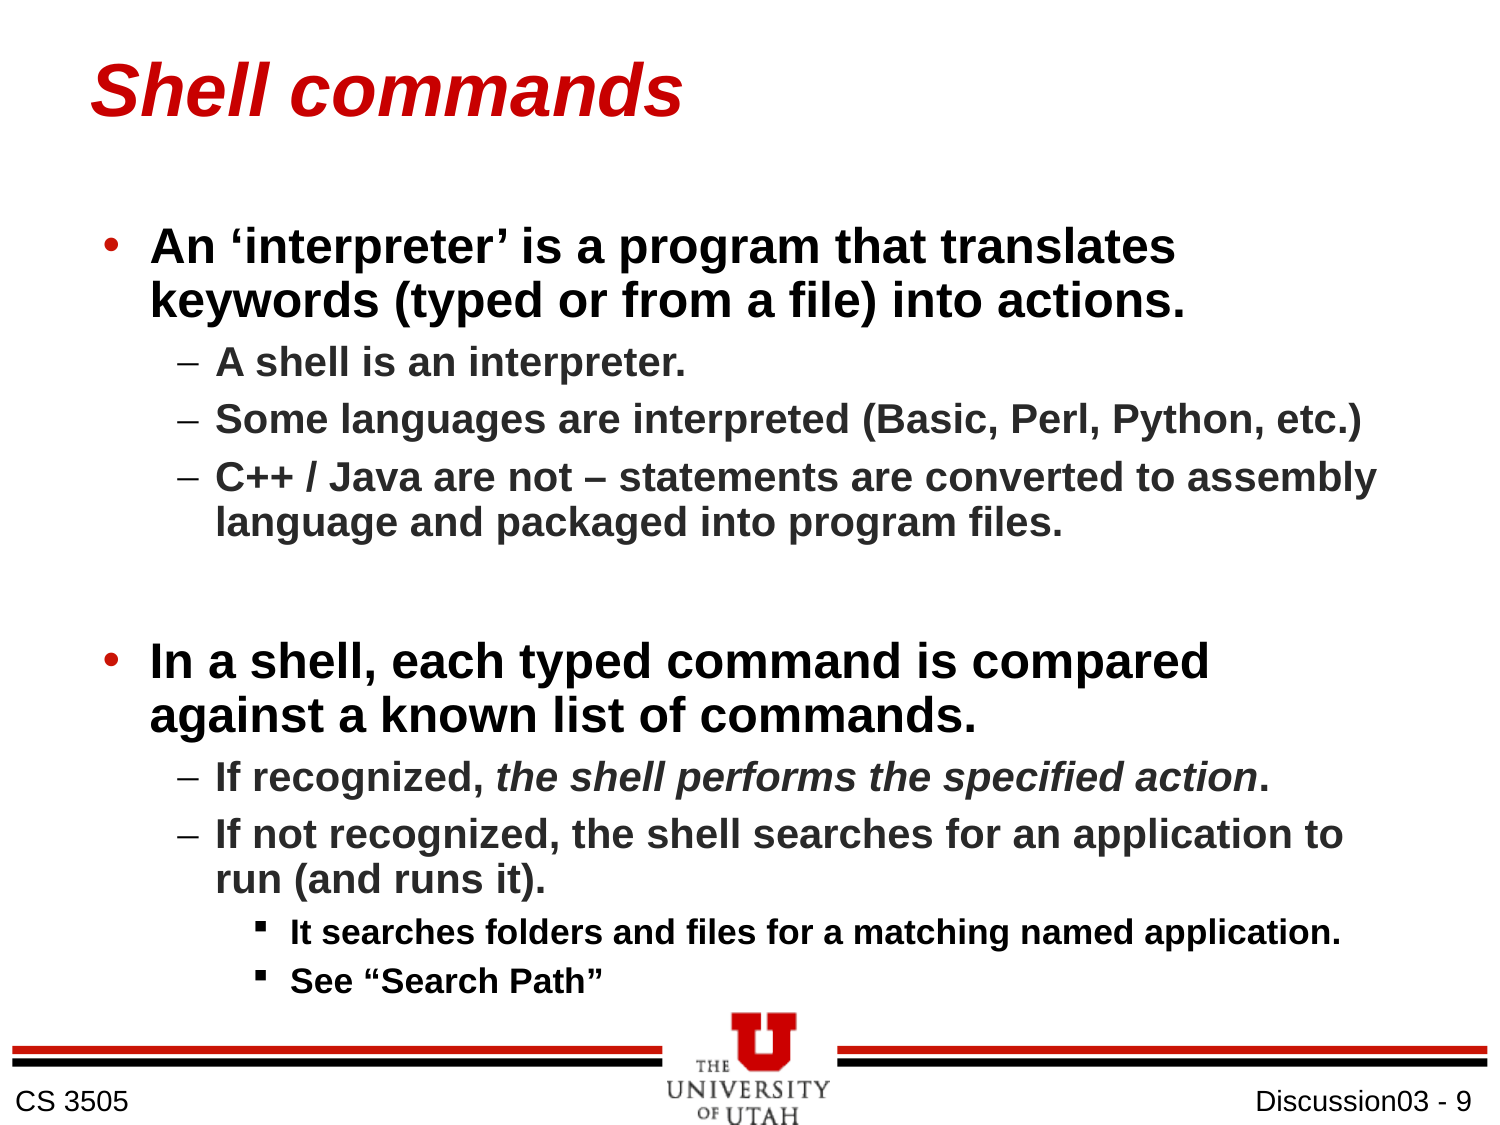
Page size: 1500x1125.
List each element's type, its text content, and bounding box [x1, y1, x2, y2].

title Shell commands [75, 44, 1425, 175]
list An ‘interpreter’ is a program that translates keywords (typed or from a file) into actions. A shell is an interpreter. Some languages are interpreted (Basic, Perl, Python, etc.) C++ / Java are not – statements are converted to assembly language and packaged into program files. In a shell, each typed command is compared against a known list of commands. If recognized, the shell performs the specified action. If not recognized, the shell searches for an application to run (and runs it). It searches folders and files for a matching named application. See “Search Path” [87, 212, 1413, 988]
slide_number Discussion03 - 9 [1174, 1074, 1488, 1125]
picture [667, 1012, 830, 1125]
slide_number CS 3505 [0, 1074, 463, 1125]
